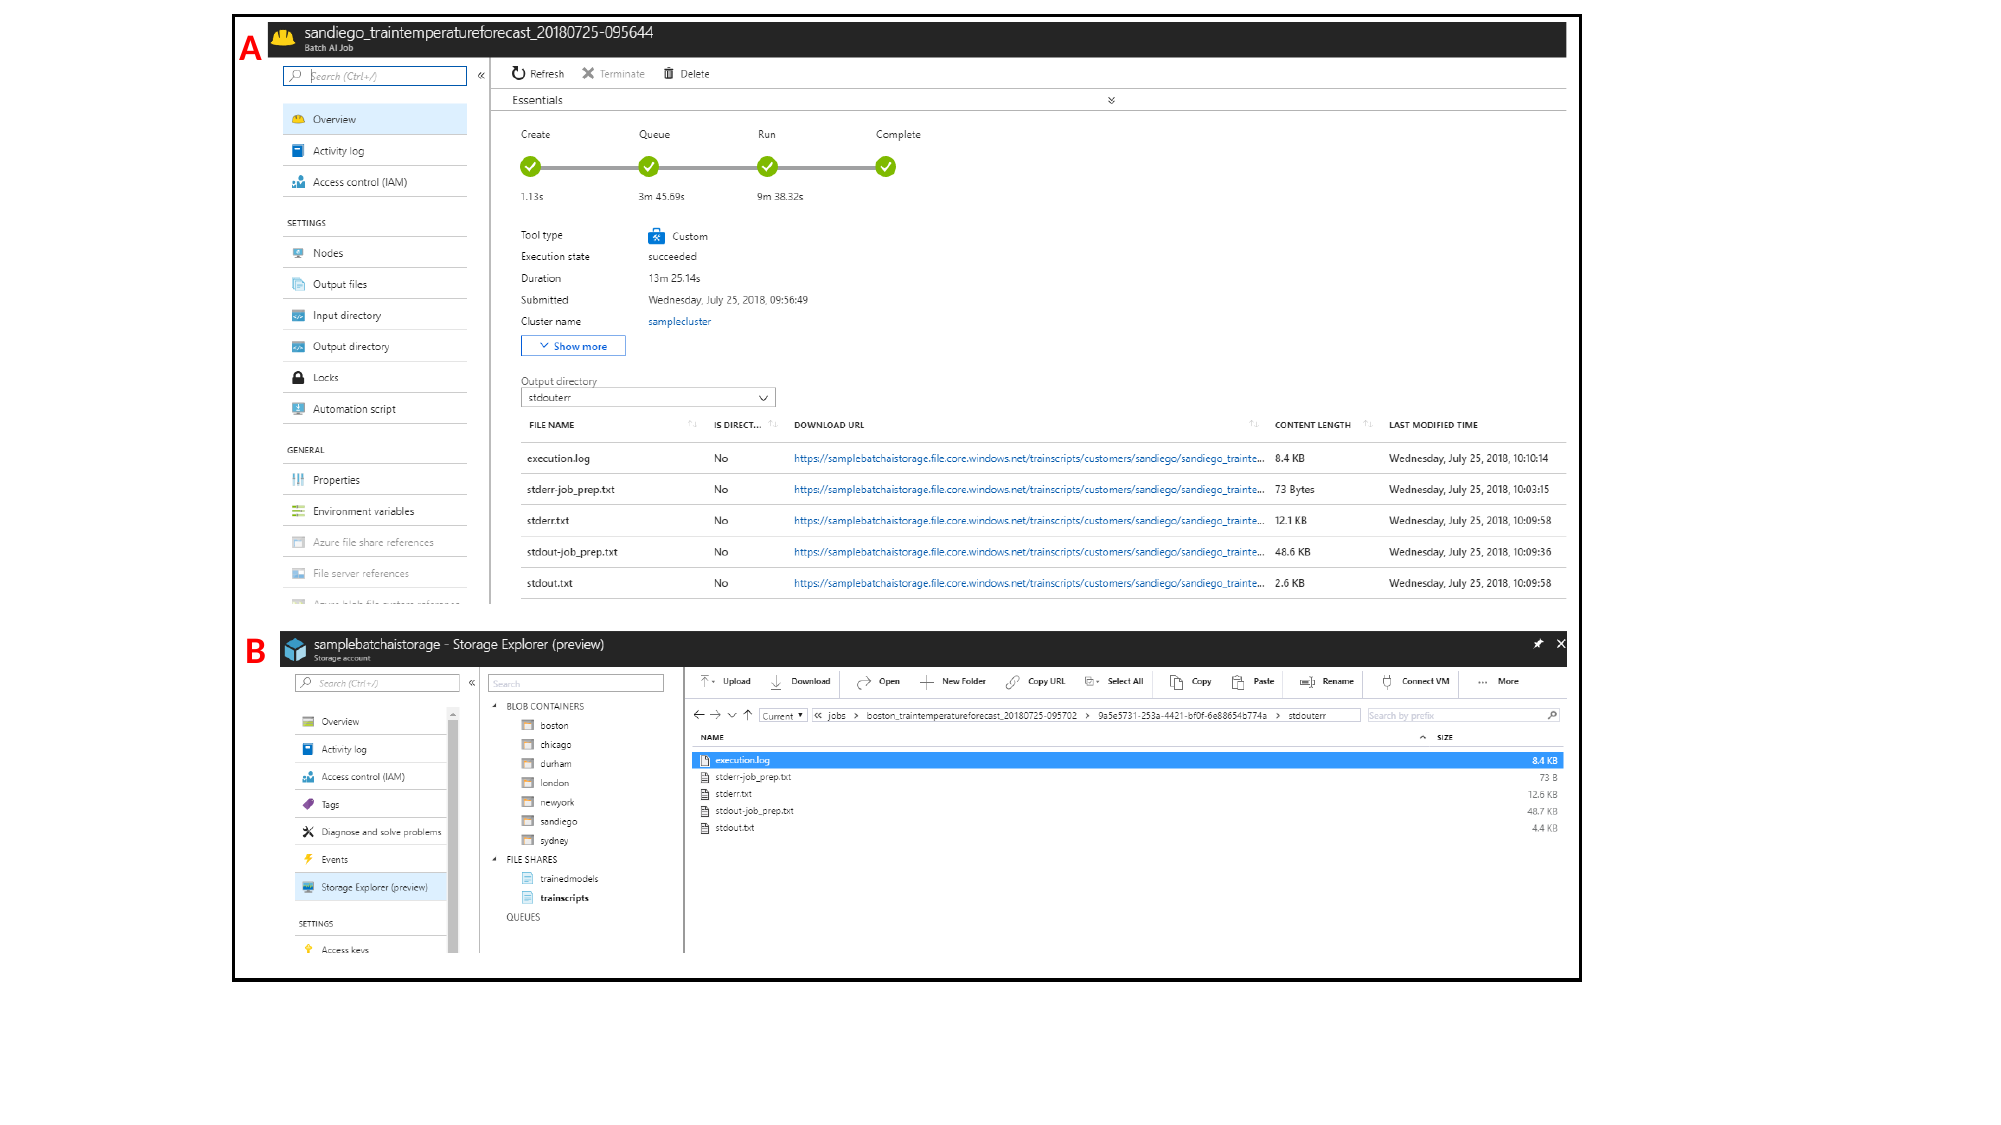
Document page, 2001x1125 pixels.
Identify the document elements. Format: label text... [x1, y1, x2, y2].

text_box A [224, 15, 277, 76]
text_box B [230, 619, 281, 679]
picture [280, 631, 1567, 953]
text_box [232, 15, 1581, 981]
picture [267, 22, 1567, 604]
